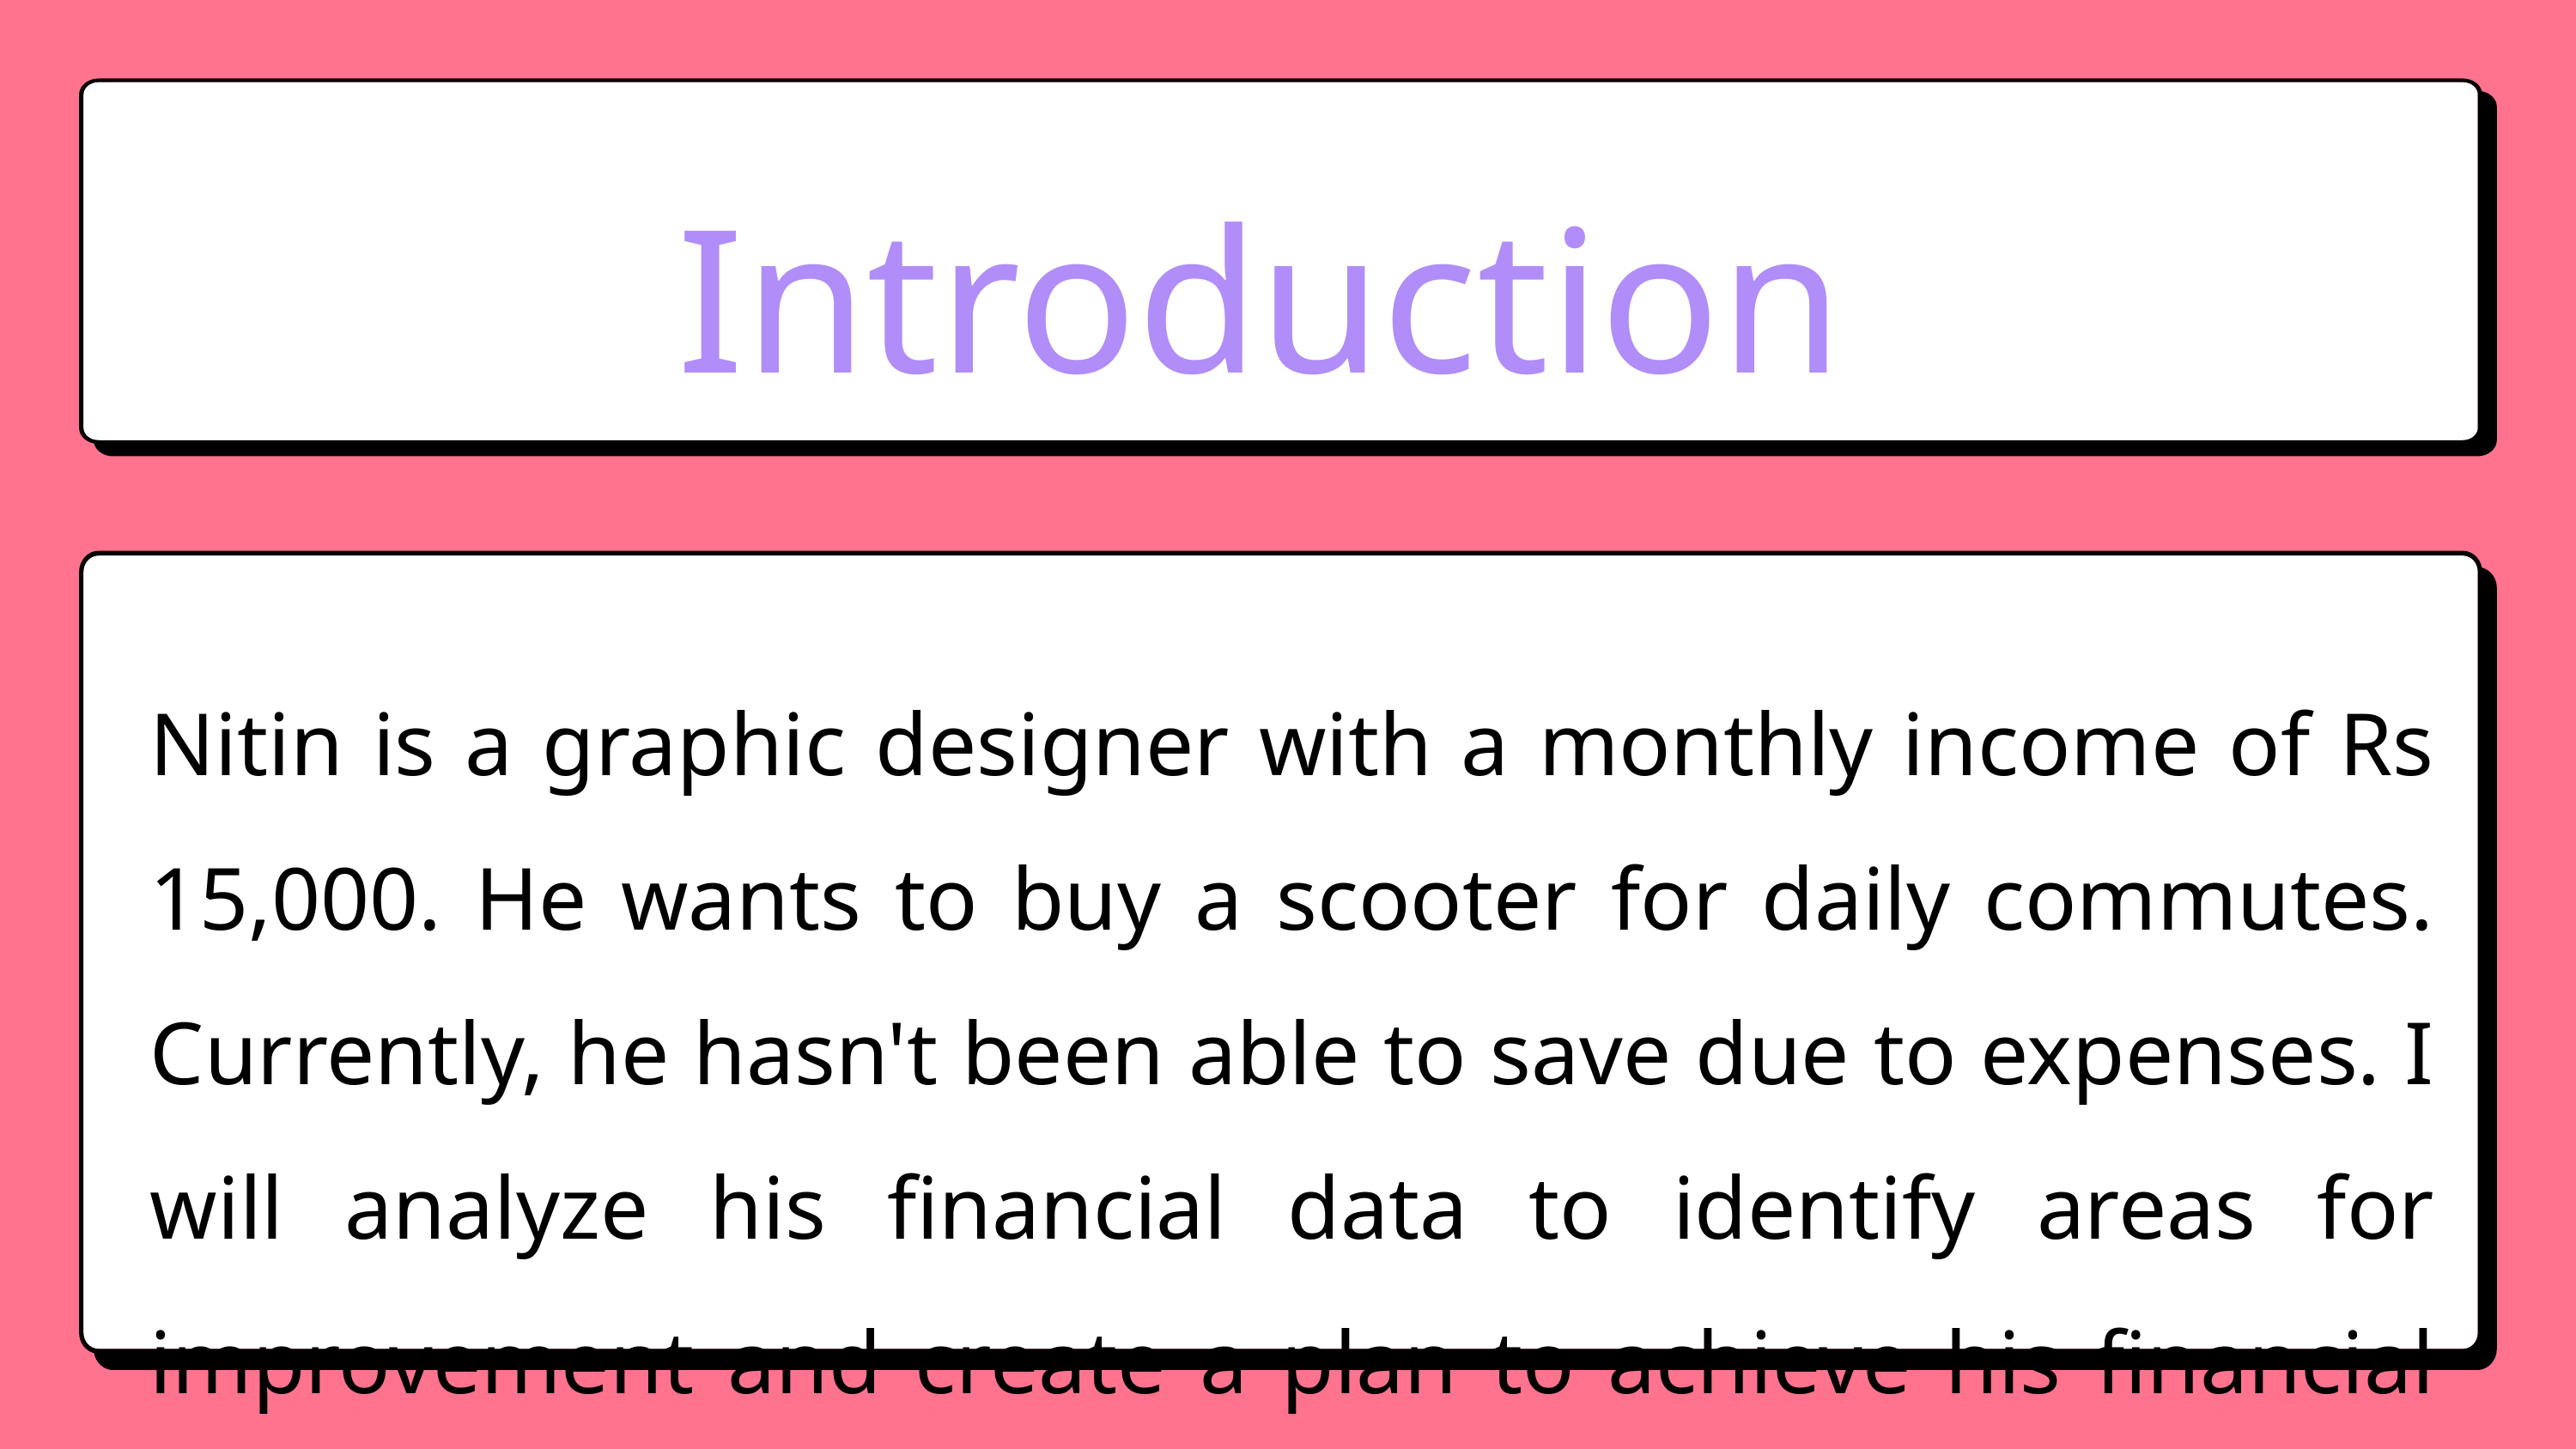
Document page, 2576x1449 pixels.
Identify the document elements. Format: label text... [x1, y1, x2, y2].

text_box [78, 78, 2498, 457]
text_box Nitin is a graphic designer with a monthly income of Rs 15,000. He wants to buy a scooter for daily commutes. Currently, he hasn't been able to save due to expenses. I will analyze his financial data to identify areas for improvement and create a plan to achieve his financial goals. [149, 1380, 2437, 1449]
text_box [78, 550, 2498, 1371]
